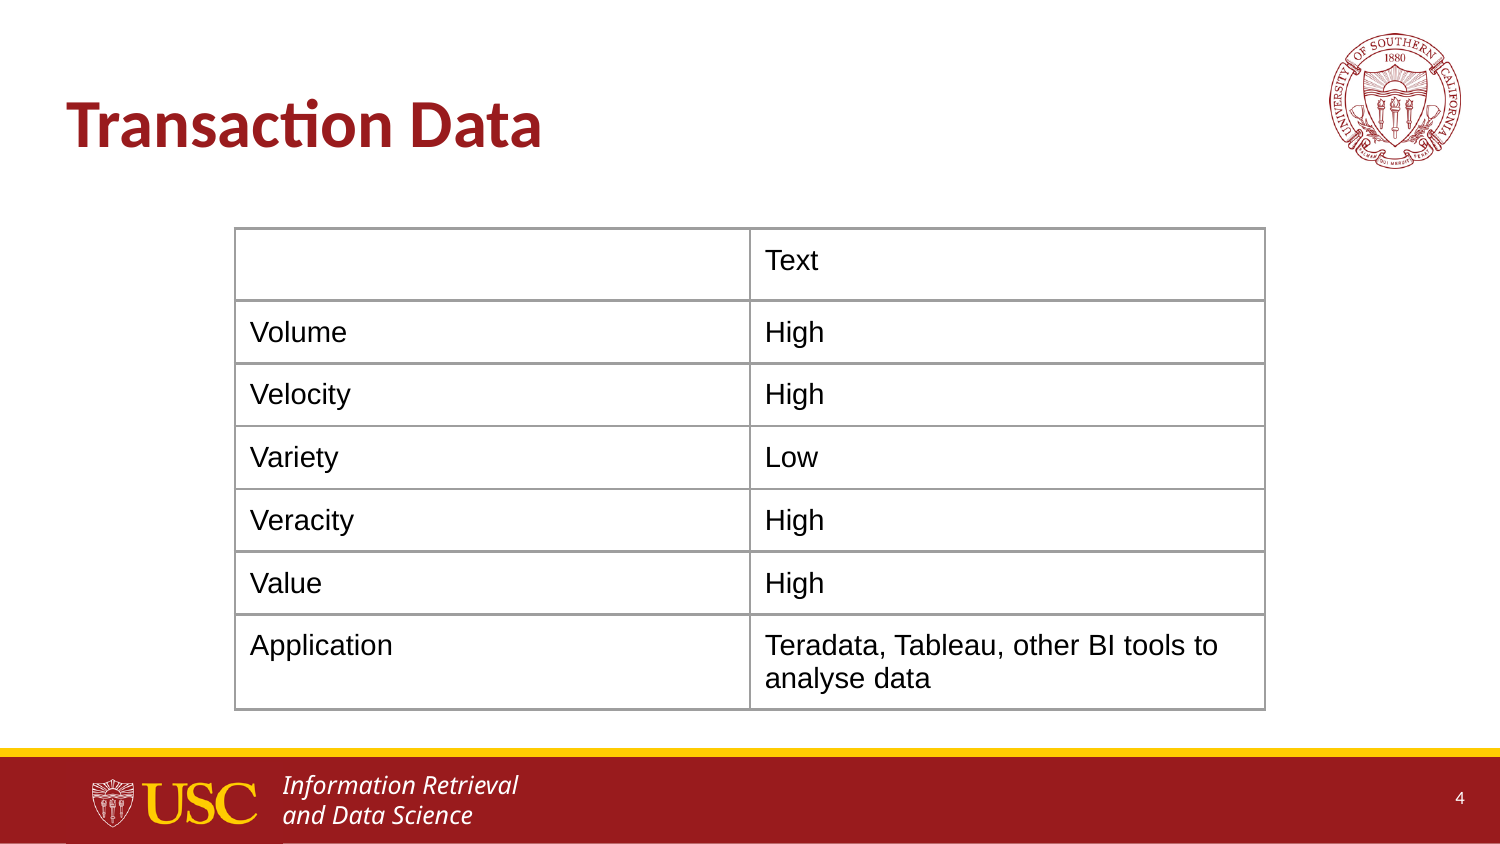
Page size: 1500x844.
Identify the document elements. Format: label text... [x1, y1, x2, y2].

table_header [236, 230, 749, 299]
table_cell Volume [236, 302, 749, 362]
table_cell Low [751, 427, 1264, 488]
slide_number ‹#› [1389, 764, 1480, 830]
table_cell Application [236, 616, 749, 708]
table_cell Velocity [236, 365, 749, 425]
table_cell Variety [236, 427, 749, 488]
picture [1329, 33, 1461, 169]
table_cell High [751, 490, 1264, 550]
table_cell High [751, 553, 1264, 613]
title Transaction Data [51, 72, 1449, 167]
picture [66, 762, 283, 844]
table_cell High [751, 302, 1264, 362]
table_cell Value [236, 553, 749, 613]
table_cell Veracity [236, 490, 749, 550]
table_cell Teradata, Tableau, other BI tools to analyse data [751, 616, 1264, 708]
table_cell High [751, 365, 1264, 425]
table_header Text [751, 230, 1264, 299]
